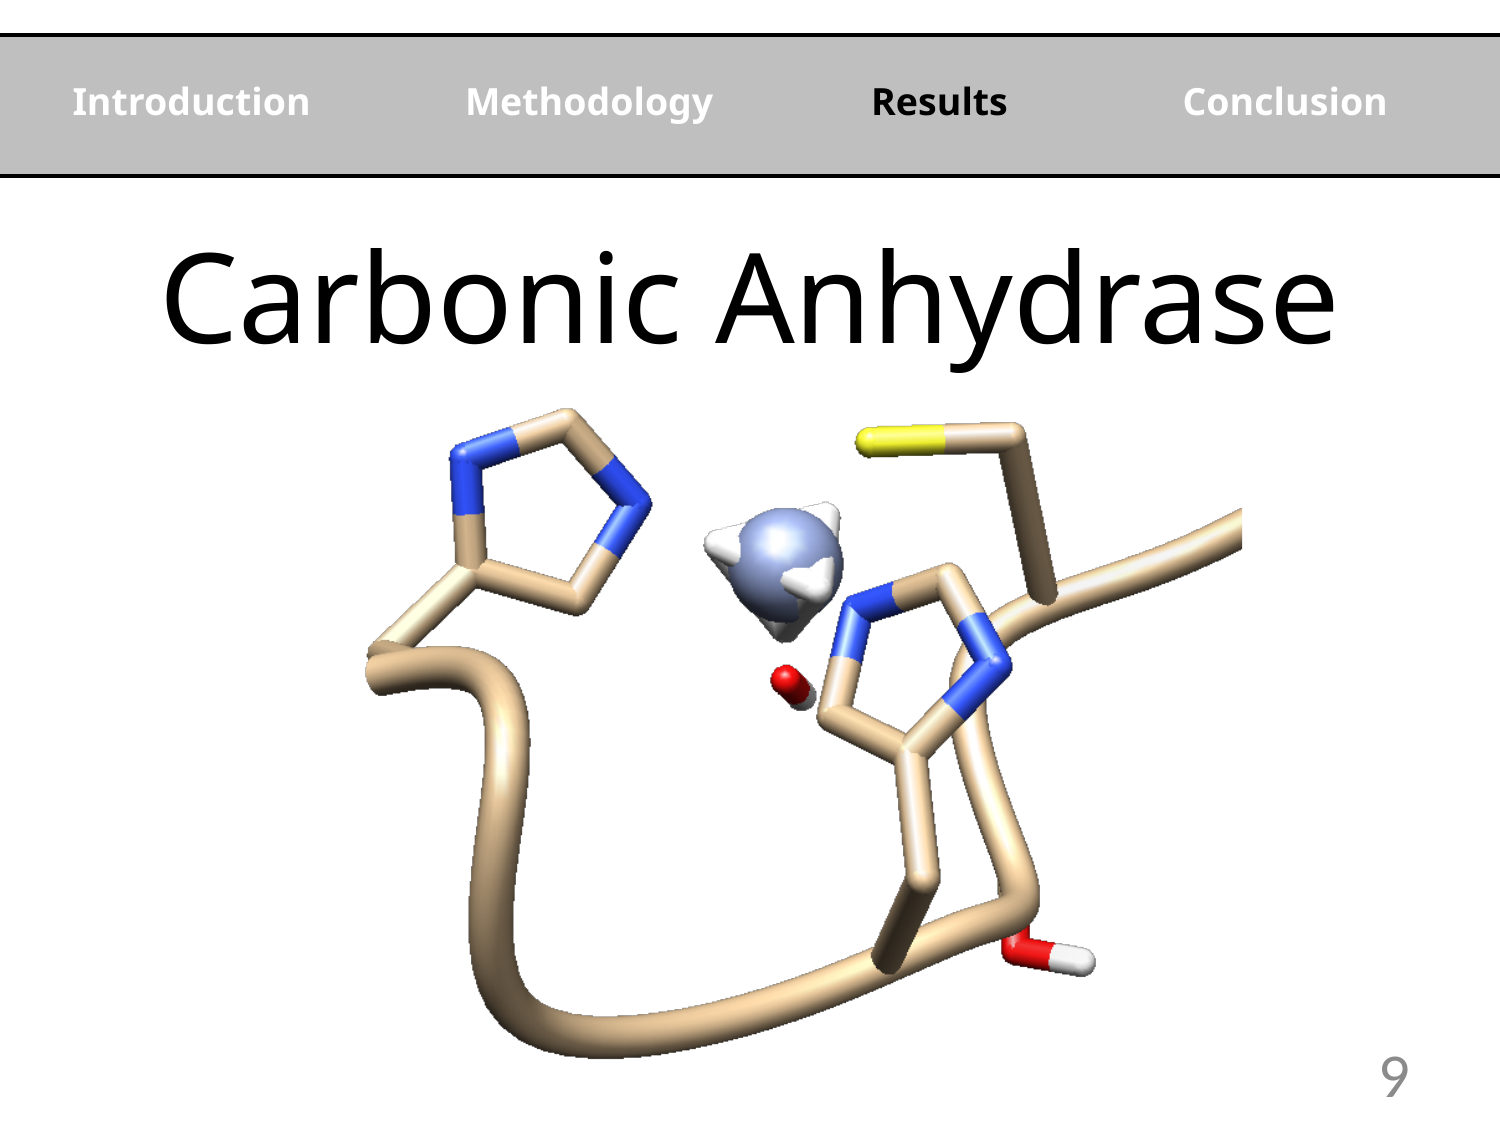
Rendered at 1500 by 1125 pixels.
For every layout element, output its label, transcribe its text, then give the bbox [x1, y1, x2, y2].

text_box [0, 34, 1500, 176]
slide_number 9 [1074, 1042, 1425, 1103]
picture [301, 386, 1243, 1067]
text_box Carbonic Anhydrase [35, 210, 1465, 376]
